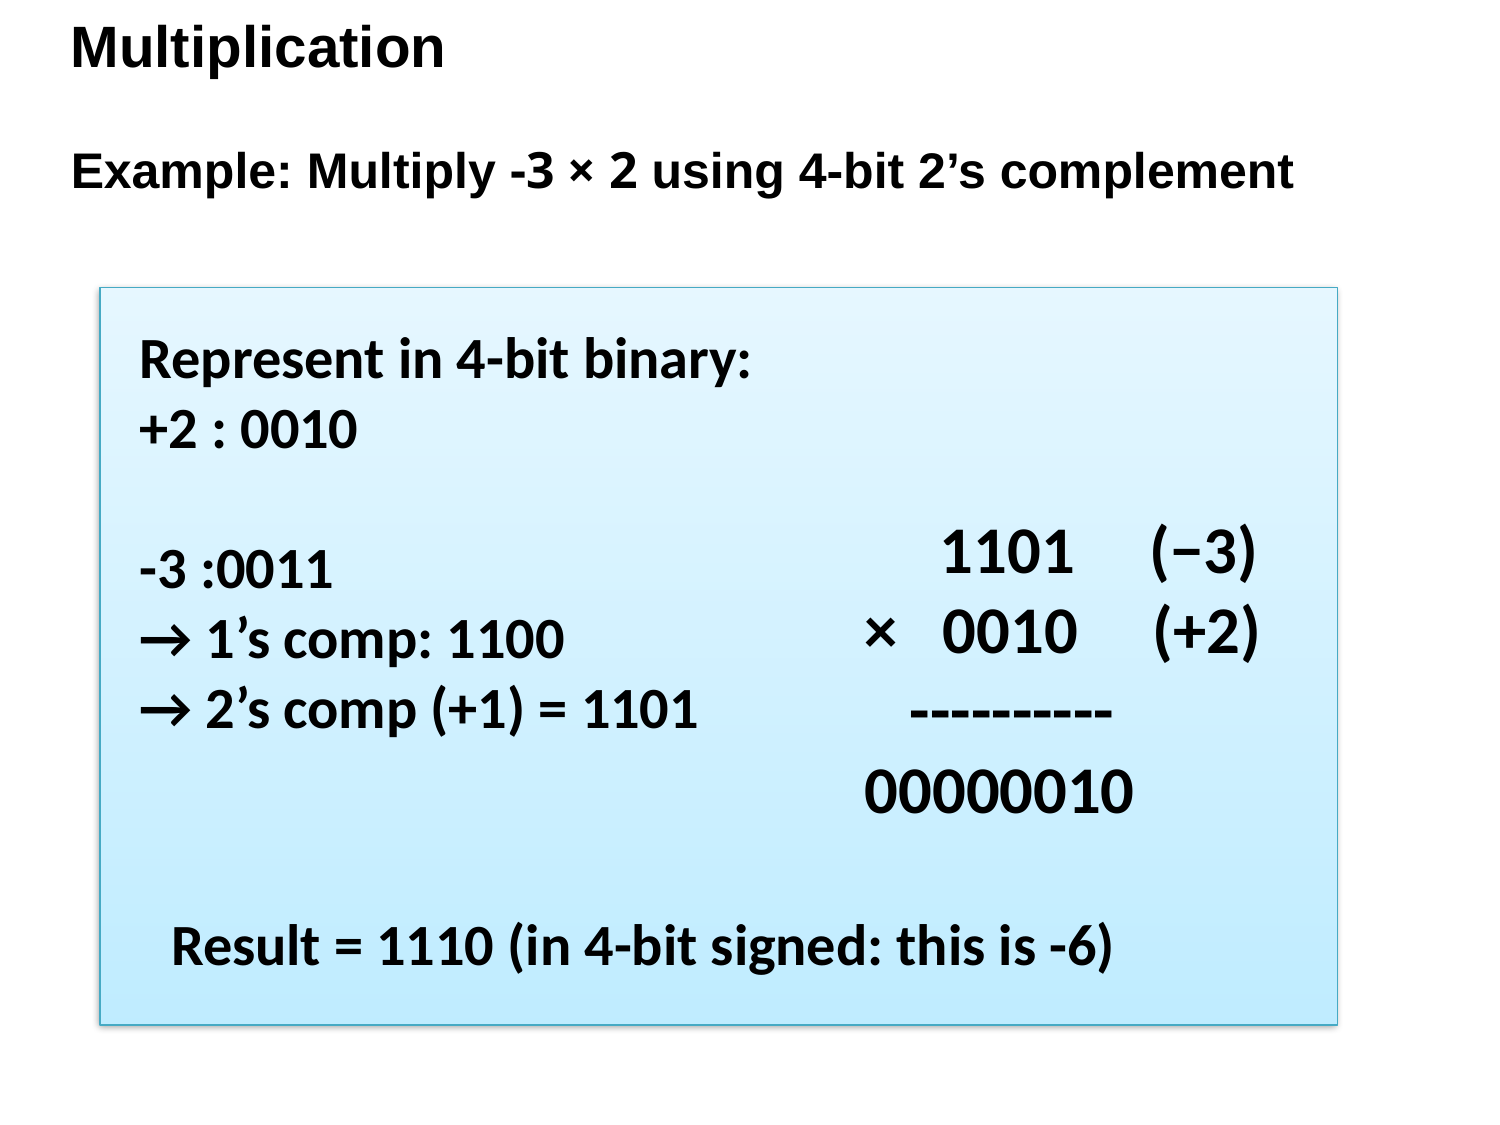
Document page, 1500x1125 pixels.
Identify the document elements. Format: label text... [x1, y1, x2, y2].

text_box Represent in 4-bit binary: +2 : 0010 -3 :0011 → 1’s comp: 1100 → 2’s comp (+1) = 1101 [125, 312, 838, 793]
text_box [99, 287, 1338, 1026]
text_box 1101 (−3) × 0010 (+2) ---------- 00000010 [849, 499, 1304, 835]
text_box Result = 1110 (in 4-bit signed: this is -6) [156, 900, 1131, 985]
text_box Multiplication Example: Multiply -3 × 2 using 4-bit 2’s complement [55, 1, 1310, 267]
